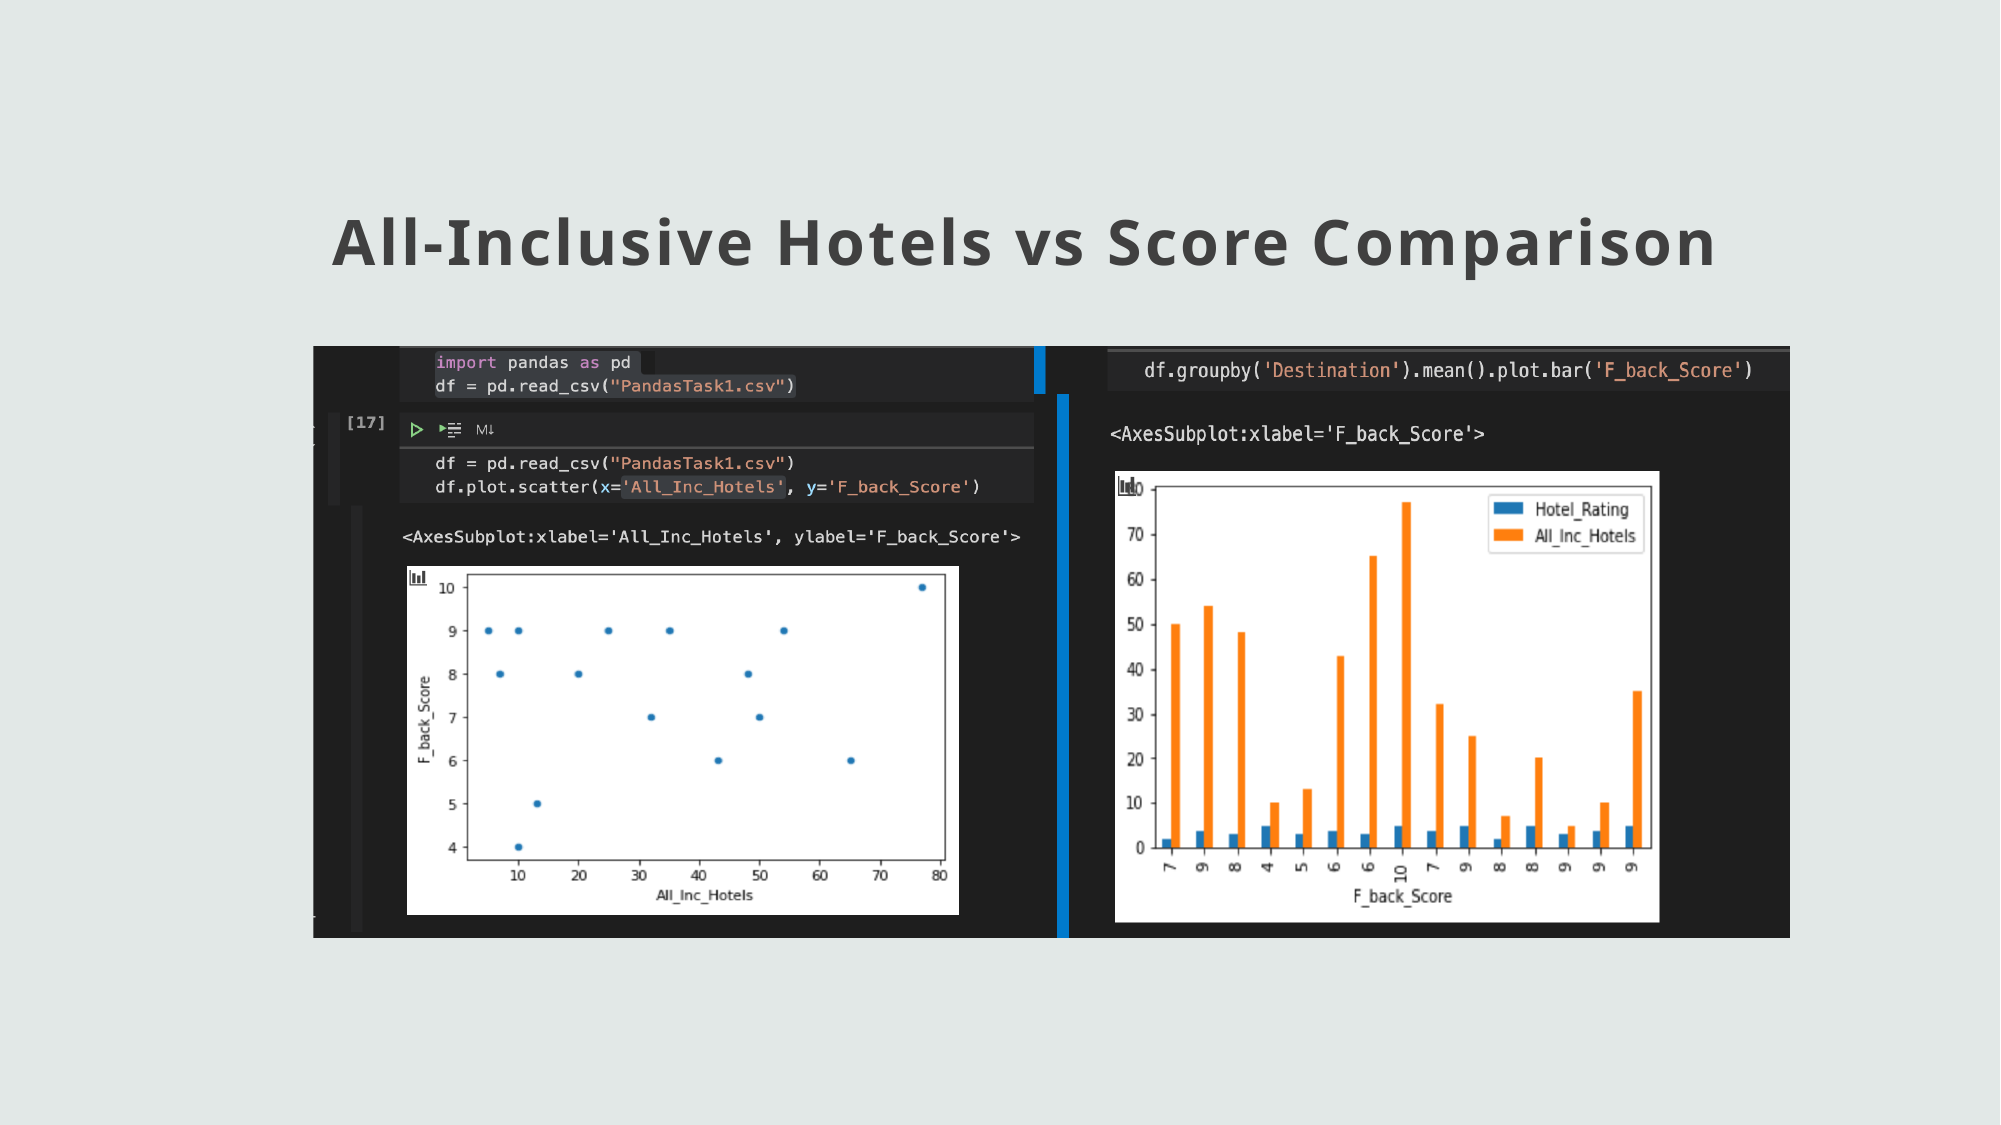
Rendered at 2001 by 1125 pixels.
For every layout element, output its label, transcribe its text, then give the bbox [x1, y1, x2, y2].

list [313, 346, 1034, 938]
title All-Inclusive Hotels vs Score Comparison [315, 72, 1754, 294]
picture [1034, 346, 1790, 938]
